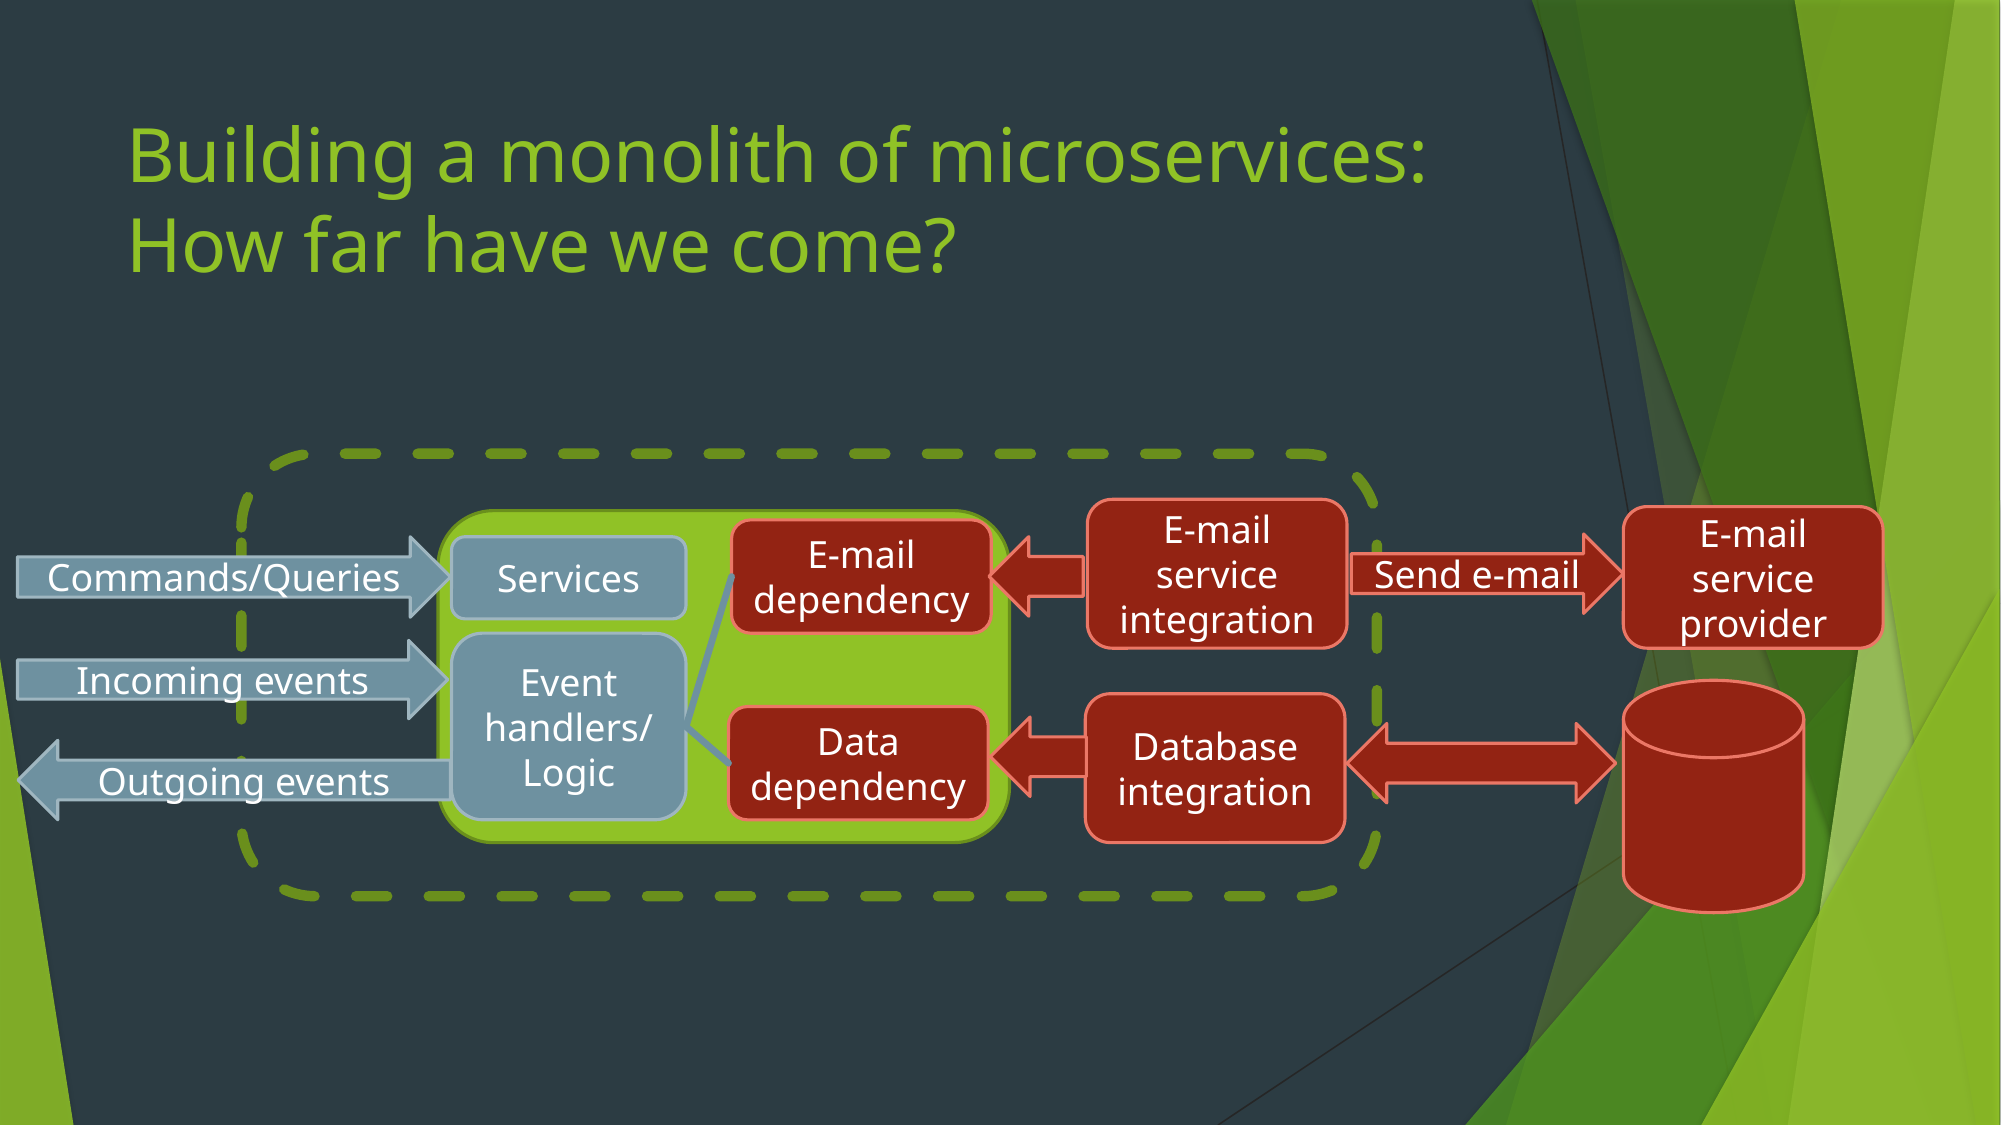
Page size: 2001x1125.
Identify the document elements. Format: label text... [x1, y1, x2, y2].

title Building a monolith of microservices: How far have we come? [111, 99, 1522, 317]
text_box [16, 453, 1884, 914]
